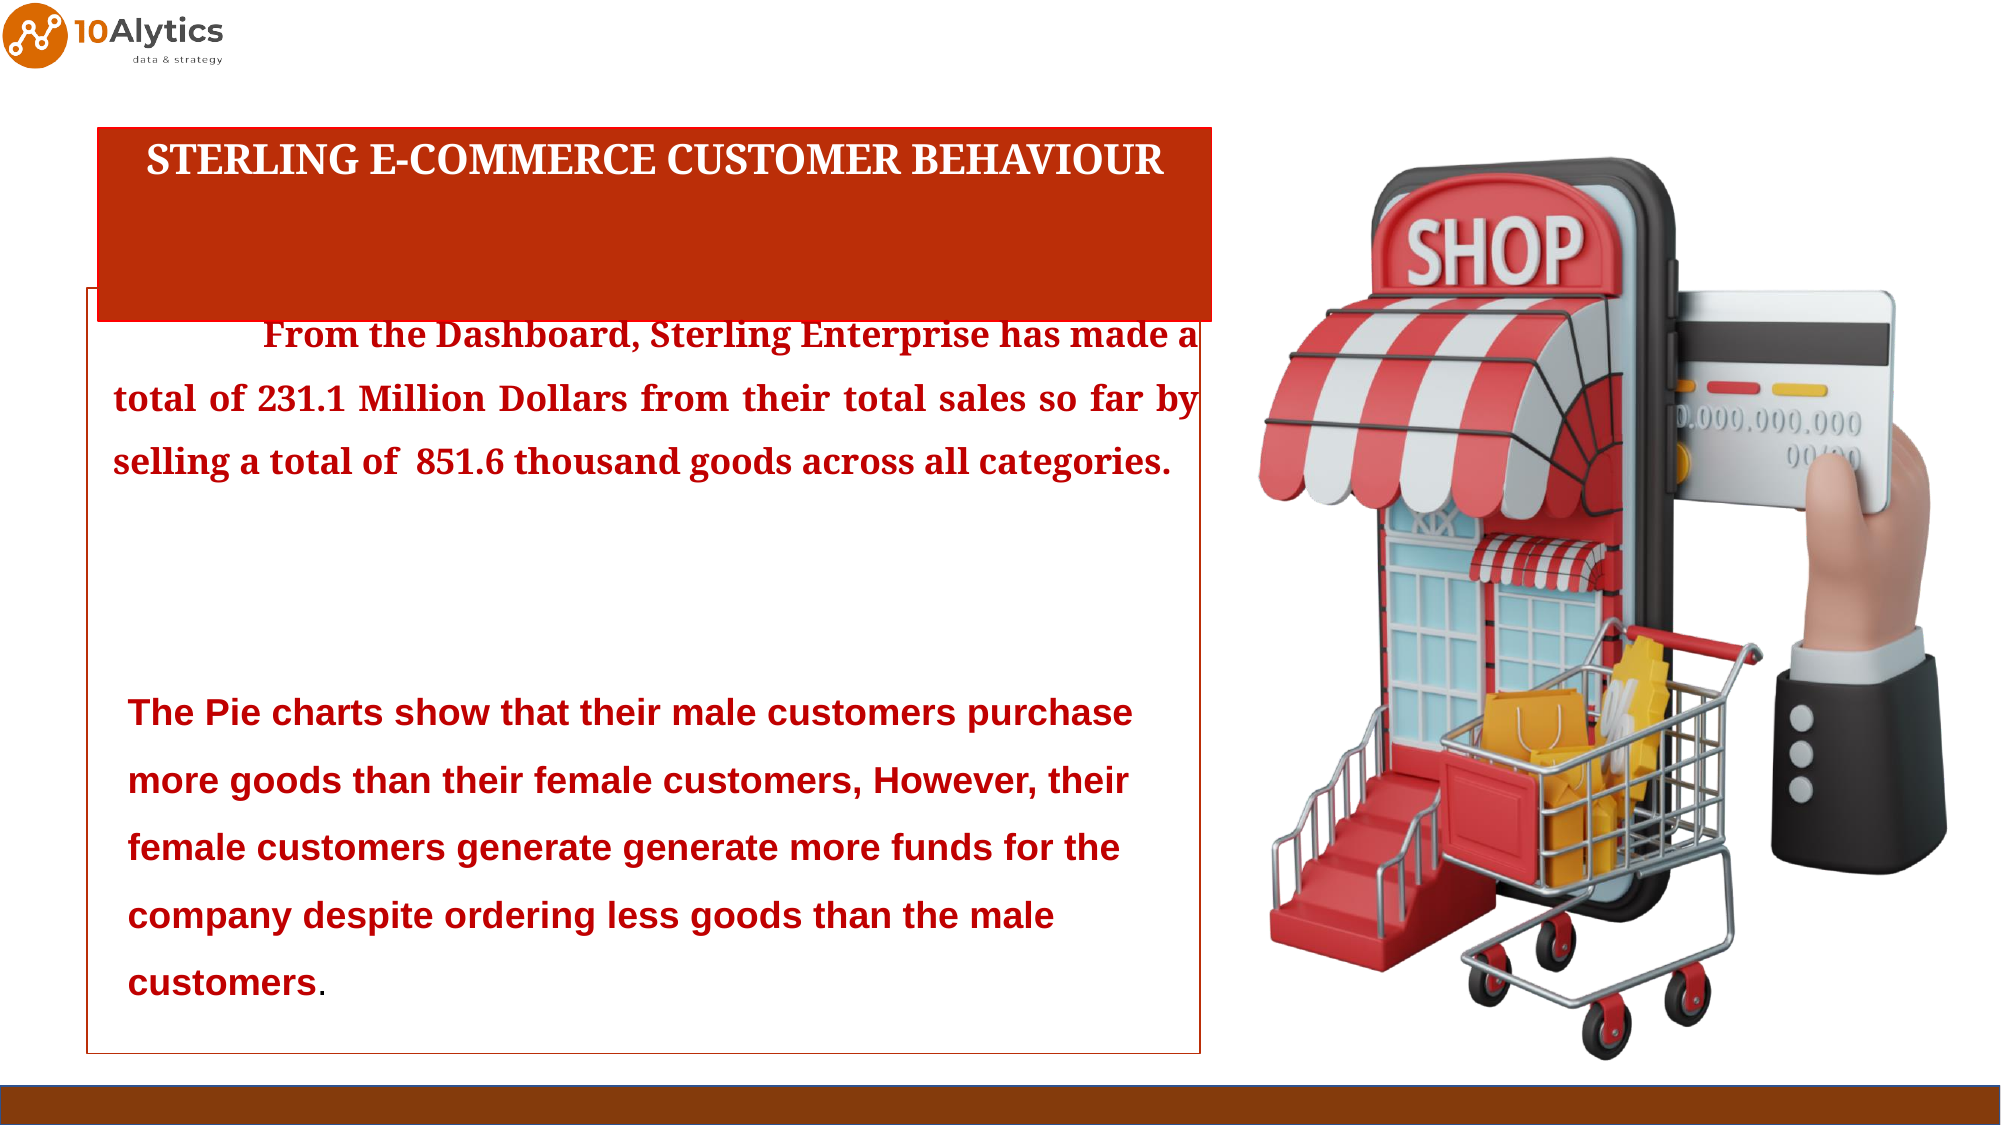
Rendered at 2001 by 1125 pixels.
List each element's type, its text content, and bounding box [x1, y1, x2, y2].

title STERLING E-COMMERCE CUSTOMER BEHAVIOUR [97, 127, 1212, 322]
text_box [86, 287, 1201, 1054]
picture [2, 2, 223, 69]
text_box From the Dashboard, Sterling Enterprise has made a total of 231.1 Million Dollars from their total sales so far by selling a total of 851.6 thousand goods across all categories. [110, 288, 1199, 681]
picture [1257, 155, 1948, 1061]
text_box The Pie charts show that their male customers purchase more goods than their female customers, However, their female customers generate generate more funds for the company despite ordering less goods than the male customers. [112, 658, 1175, 1011]
